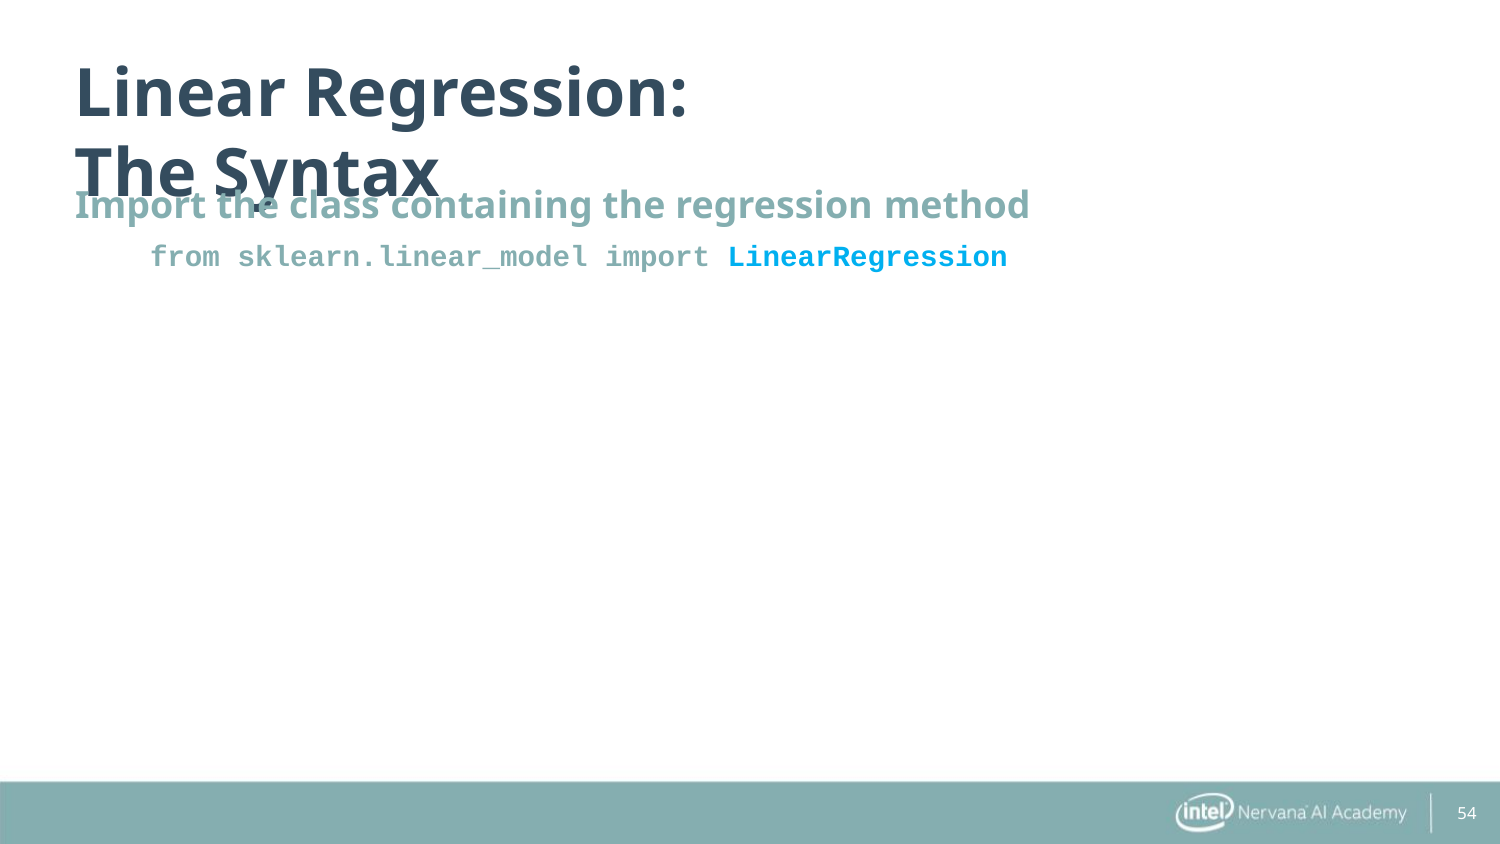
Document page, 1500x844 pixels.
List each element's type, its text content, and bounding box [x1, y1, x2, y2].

text_box 54 [1457, 801, 1500, 823]
text_box from sklearn.linear_model import LinearRegression [150, 238, 1135, 273]
text_box Linear Regression: The Syntax [74, 50, 721, 177]
text_box Import the class containing the regression method [74, 177, 1090, 226]
text_box [0, 0, 1500, 844]
